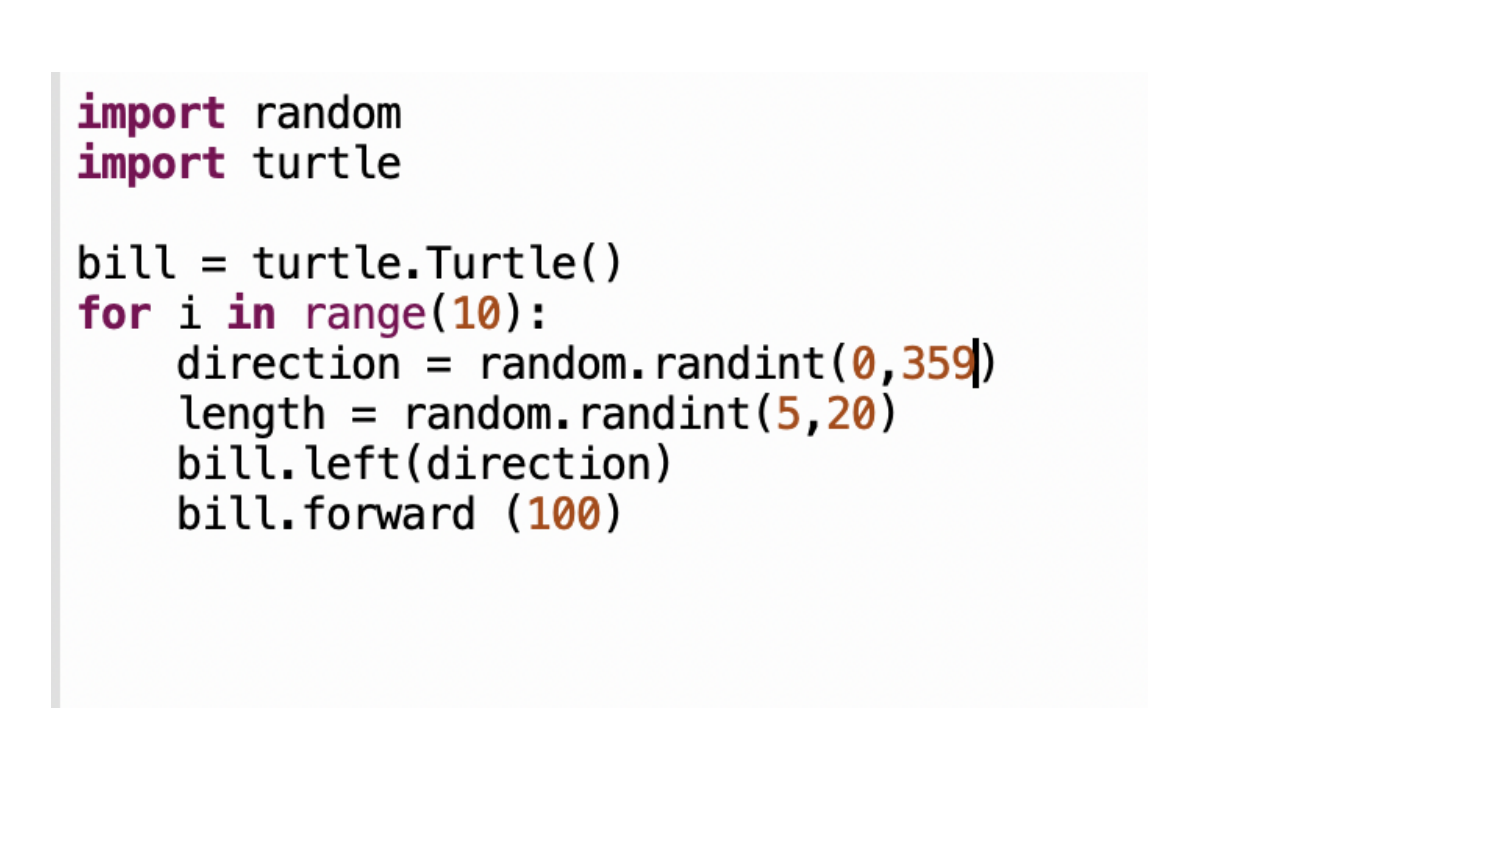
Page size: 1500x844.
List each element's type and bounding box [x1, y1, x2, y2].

picture [50, 72, 1149, 708]
